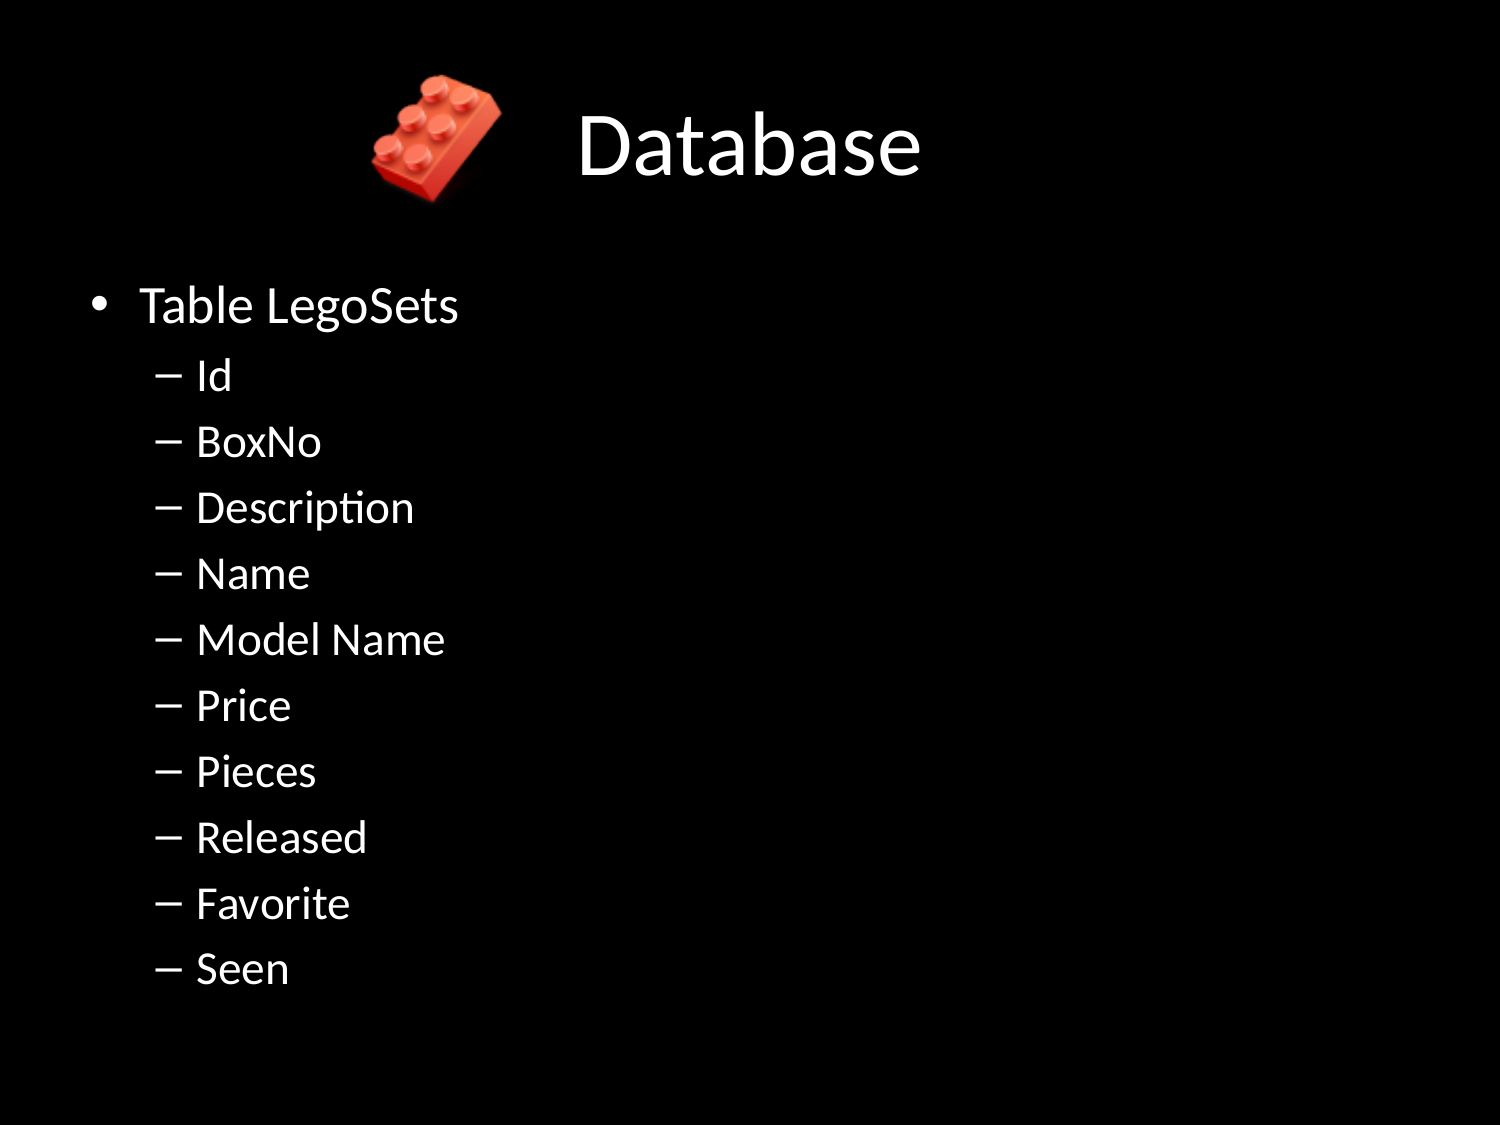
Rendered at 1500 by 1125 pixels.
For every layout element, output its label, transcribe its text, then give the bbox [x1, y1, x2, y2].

title Database [75, 45, 1425, 233]
list Table LegoSets Id BoxNo Description Name Model Name Price Pieces Released Favorite Seen [75, 262, 1425, 1005]
picture [370, 73, 505, 208]
